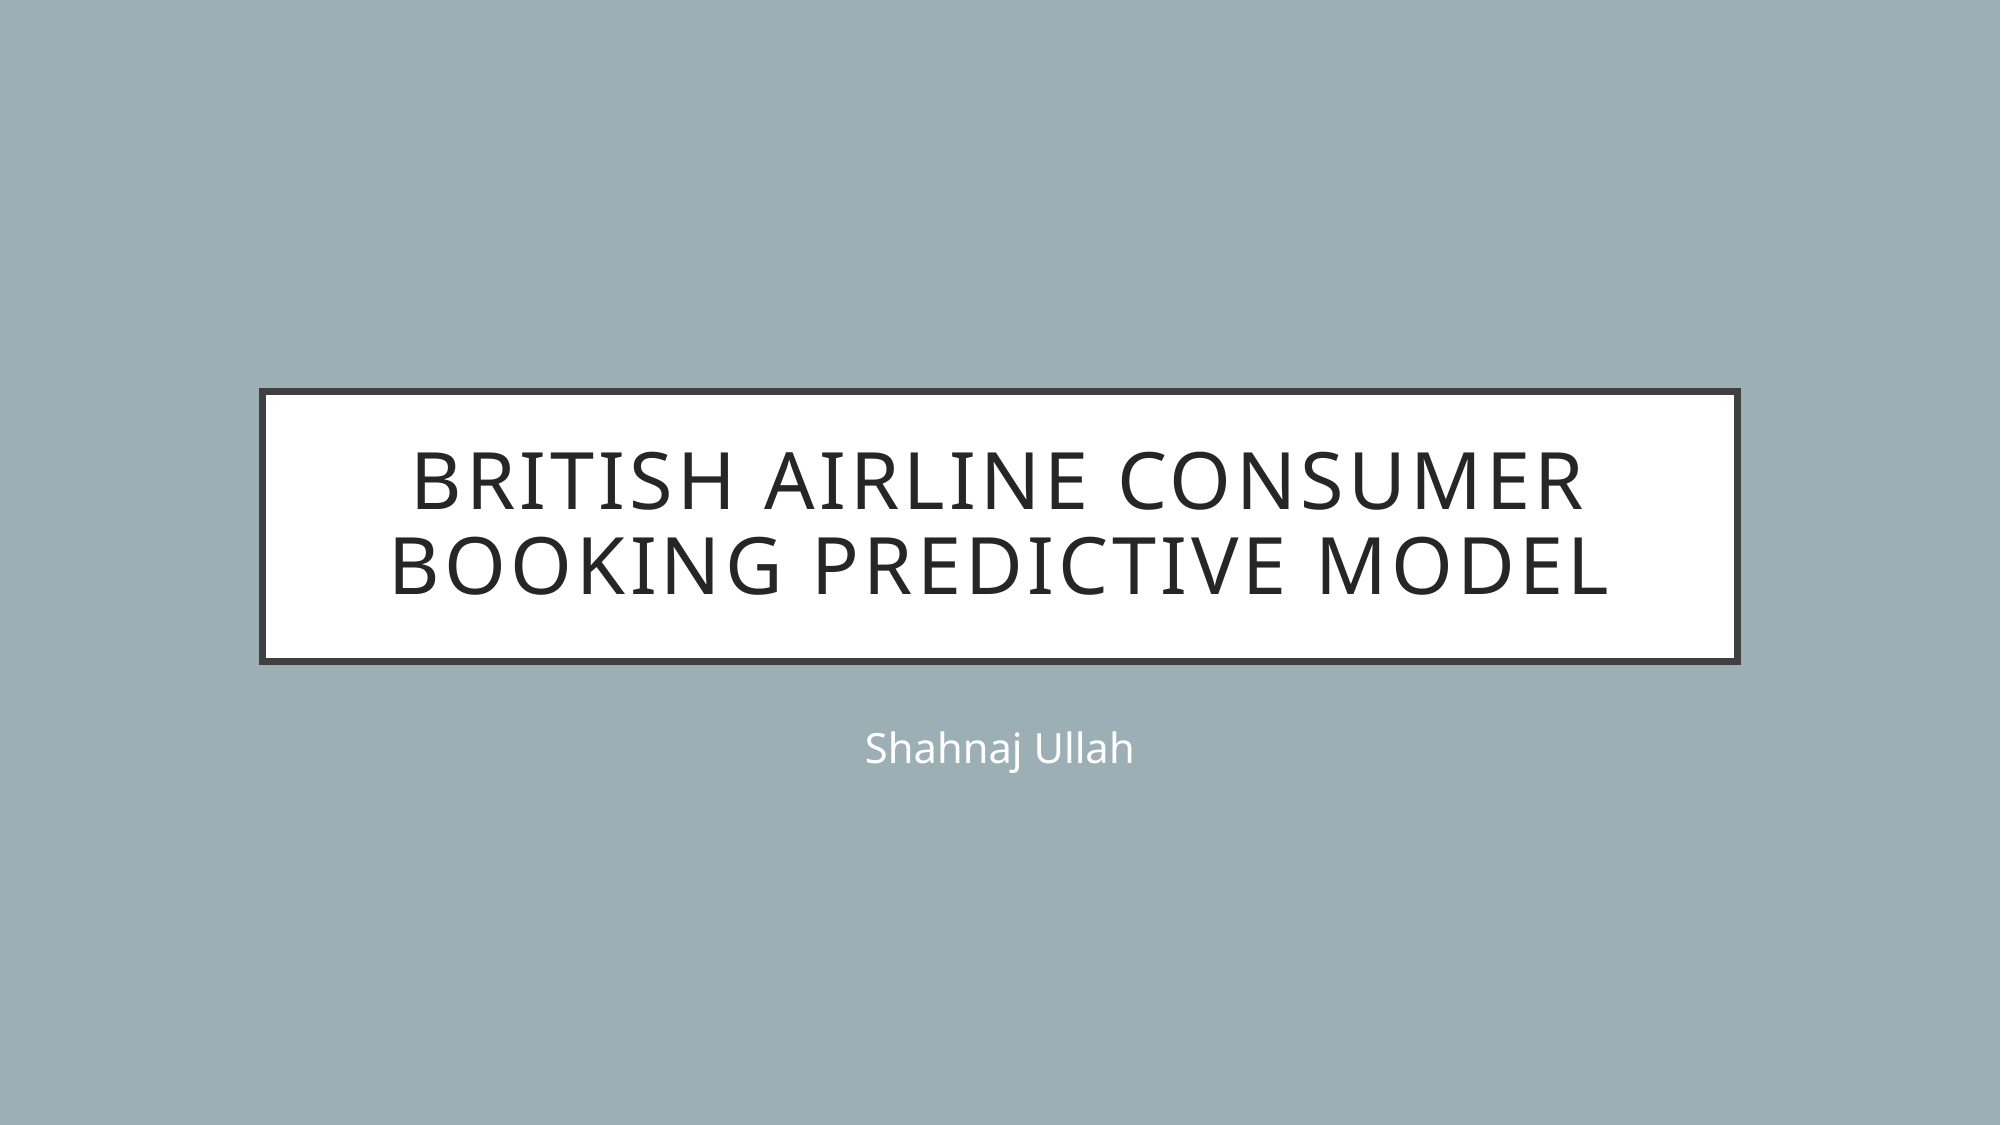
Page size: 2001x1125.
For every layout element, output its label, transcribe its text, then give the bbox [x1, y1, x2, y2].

subtitle Shahnaj Ullah [442, 713, 1558, 918]
title British Airline Consumer Booking Predictive Model [259, 388, 1741, 665]
